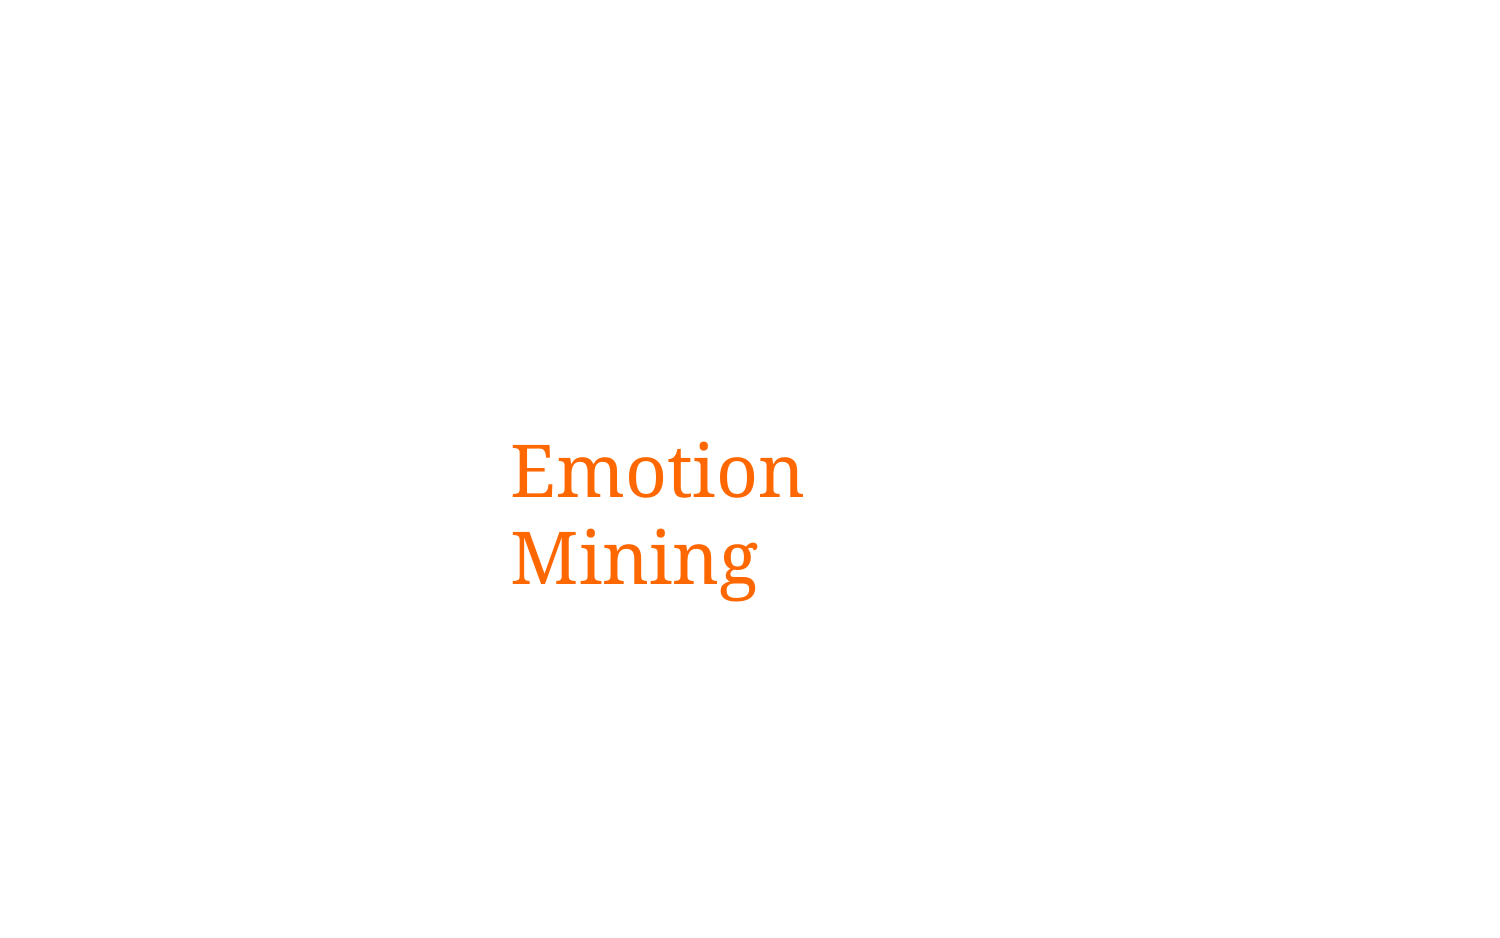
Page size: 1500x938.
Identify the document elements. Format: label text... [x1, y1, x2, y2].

text_box Emotion Mining [495, 416, 1004, 607]
